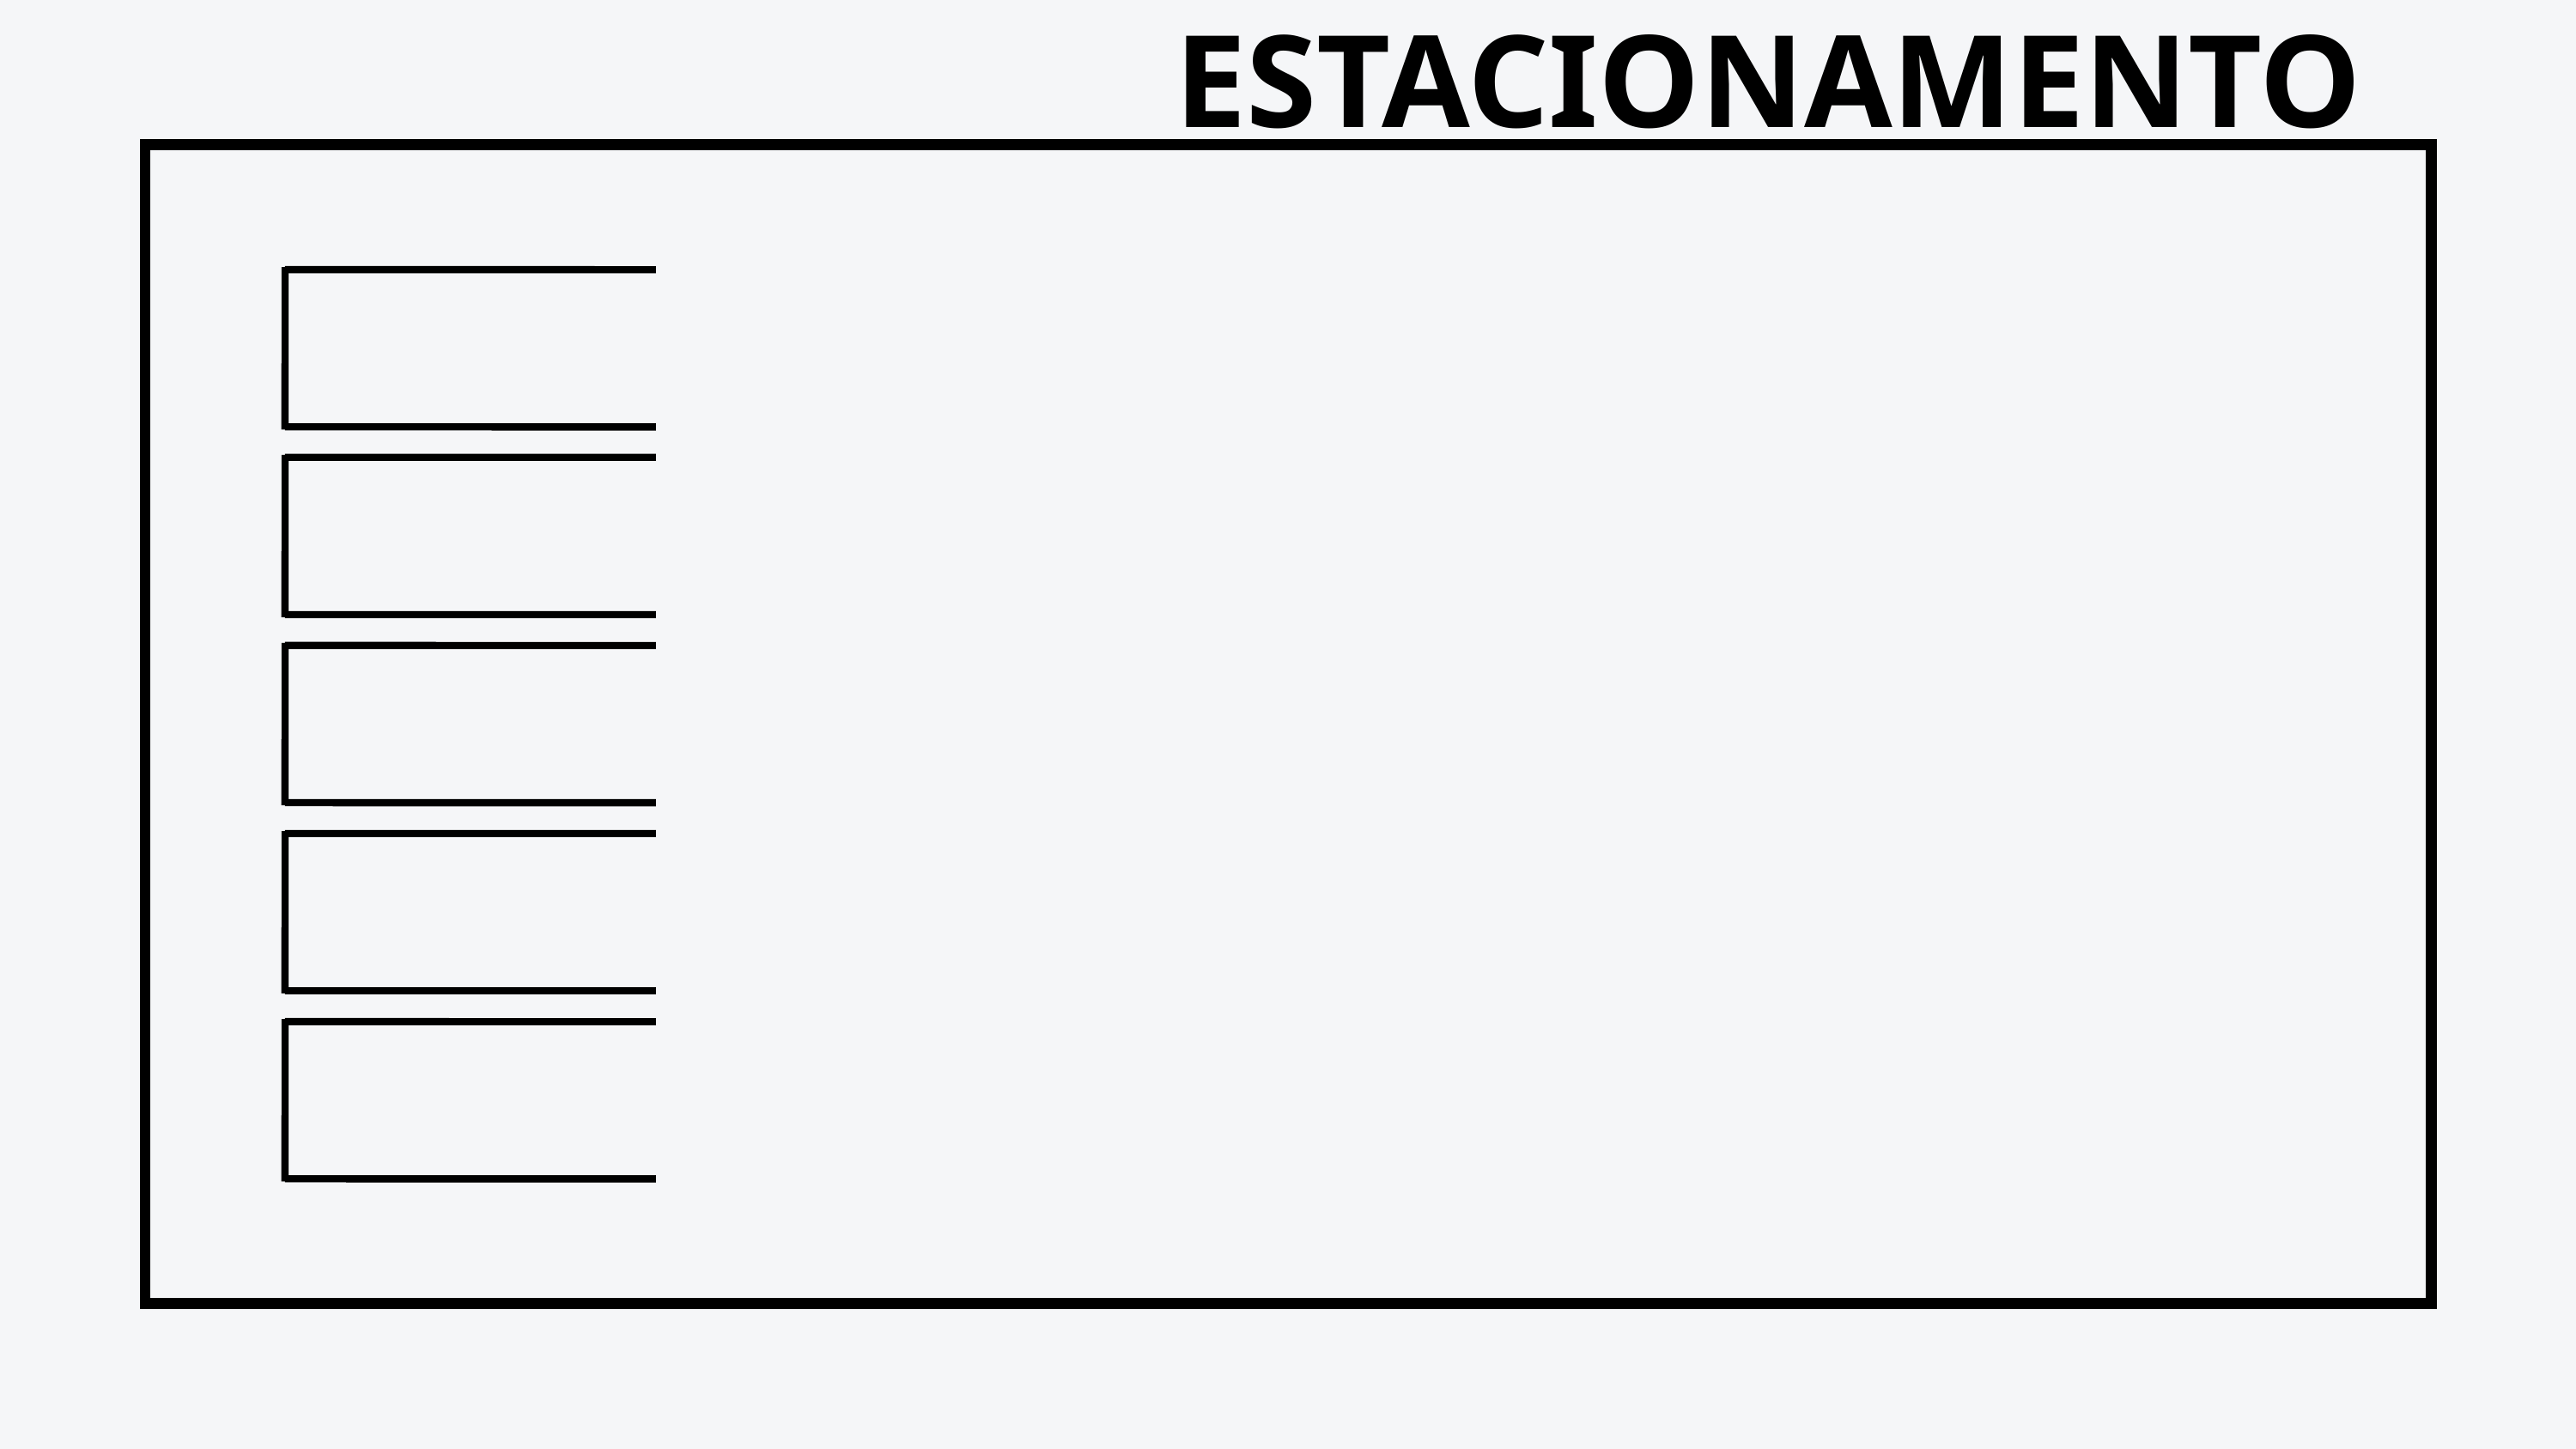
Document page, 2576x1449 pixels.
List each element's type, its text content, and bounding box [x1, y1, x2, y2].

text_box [282, 1018, 656, 1182]
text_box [282, 642, 656, 806]
text_box ESTACIONAMENTO [1105, 0, 2432, 144]
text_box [282, 266, 656, 430]
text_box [144, 144, 2432, 1304]
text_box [282, 830, 656, 994]
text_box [282, 454, 656, 618]
